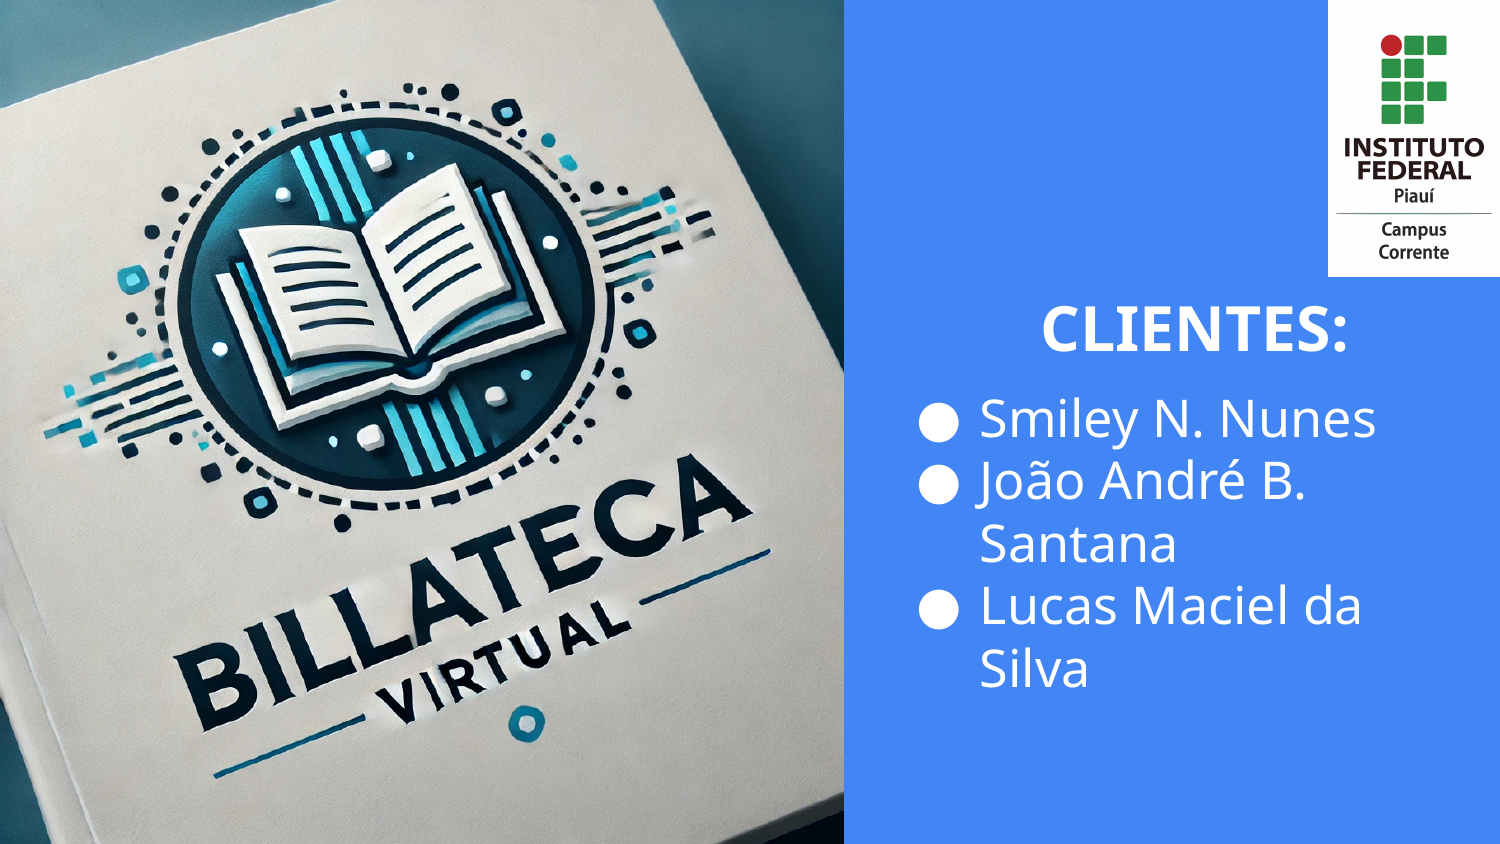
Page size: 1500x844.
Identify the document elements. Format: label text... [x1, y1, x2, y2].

picture [0, 0, 844, 844]
picture [1327, 0, 1500, 277]
text_box CLIENTES: Smiley N. Nunes João André B. Santana Lucas Maciel da Silva [889, 274, 1500, 695]
